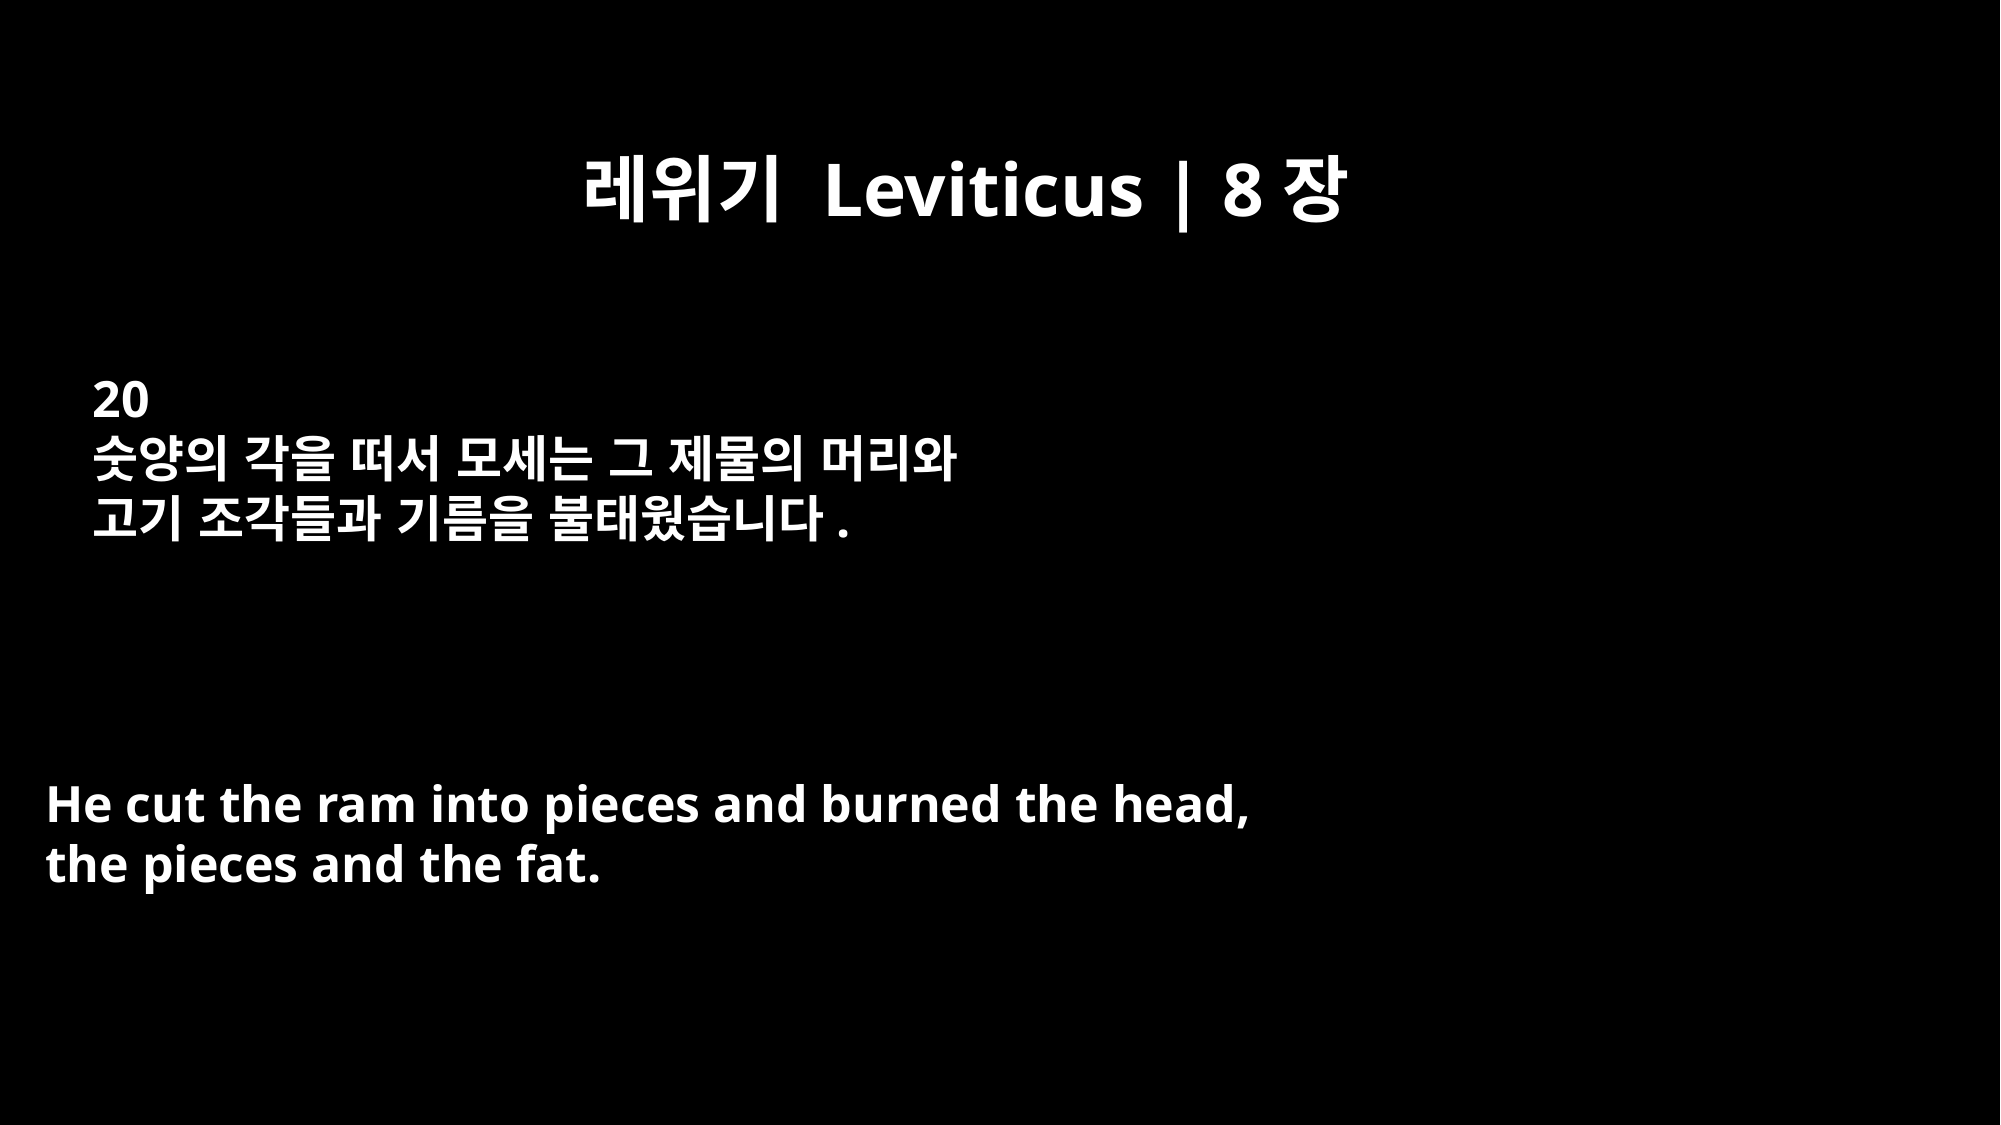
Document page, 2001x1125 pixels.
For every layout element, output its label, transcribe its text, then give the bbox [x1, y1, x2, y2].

text_box 레위기 Leviticus | 8장 [567, 136, 1365, 239]
text_box He cut the ram into pieces and burned the head, the pieces and the fat. [30, 764, 1266, 900]
text_box 20 숫양의 각을 떠서 모세는 그 제물의 머리와 고기 조각들과 기름을 불태웠습니다. [78, 359, 974, 555]
